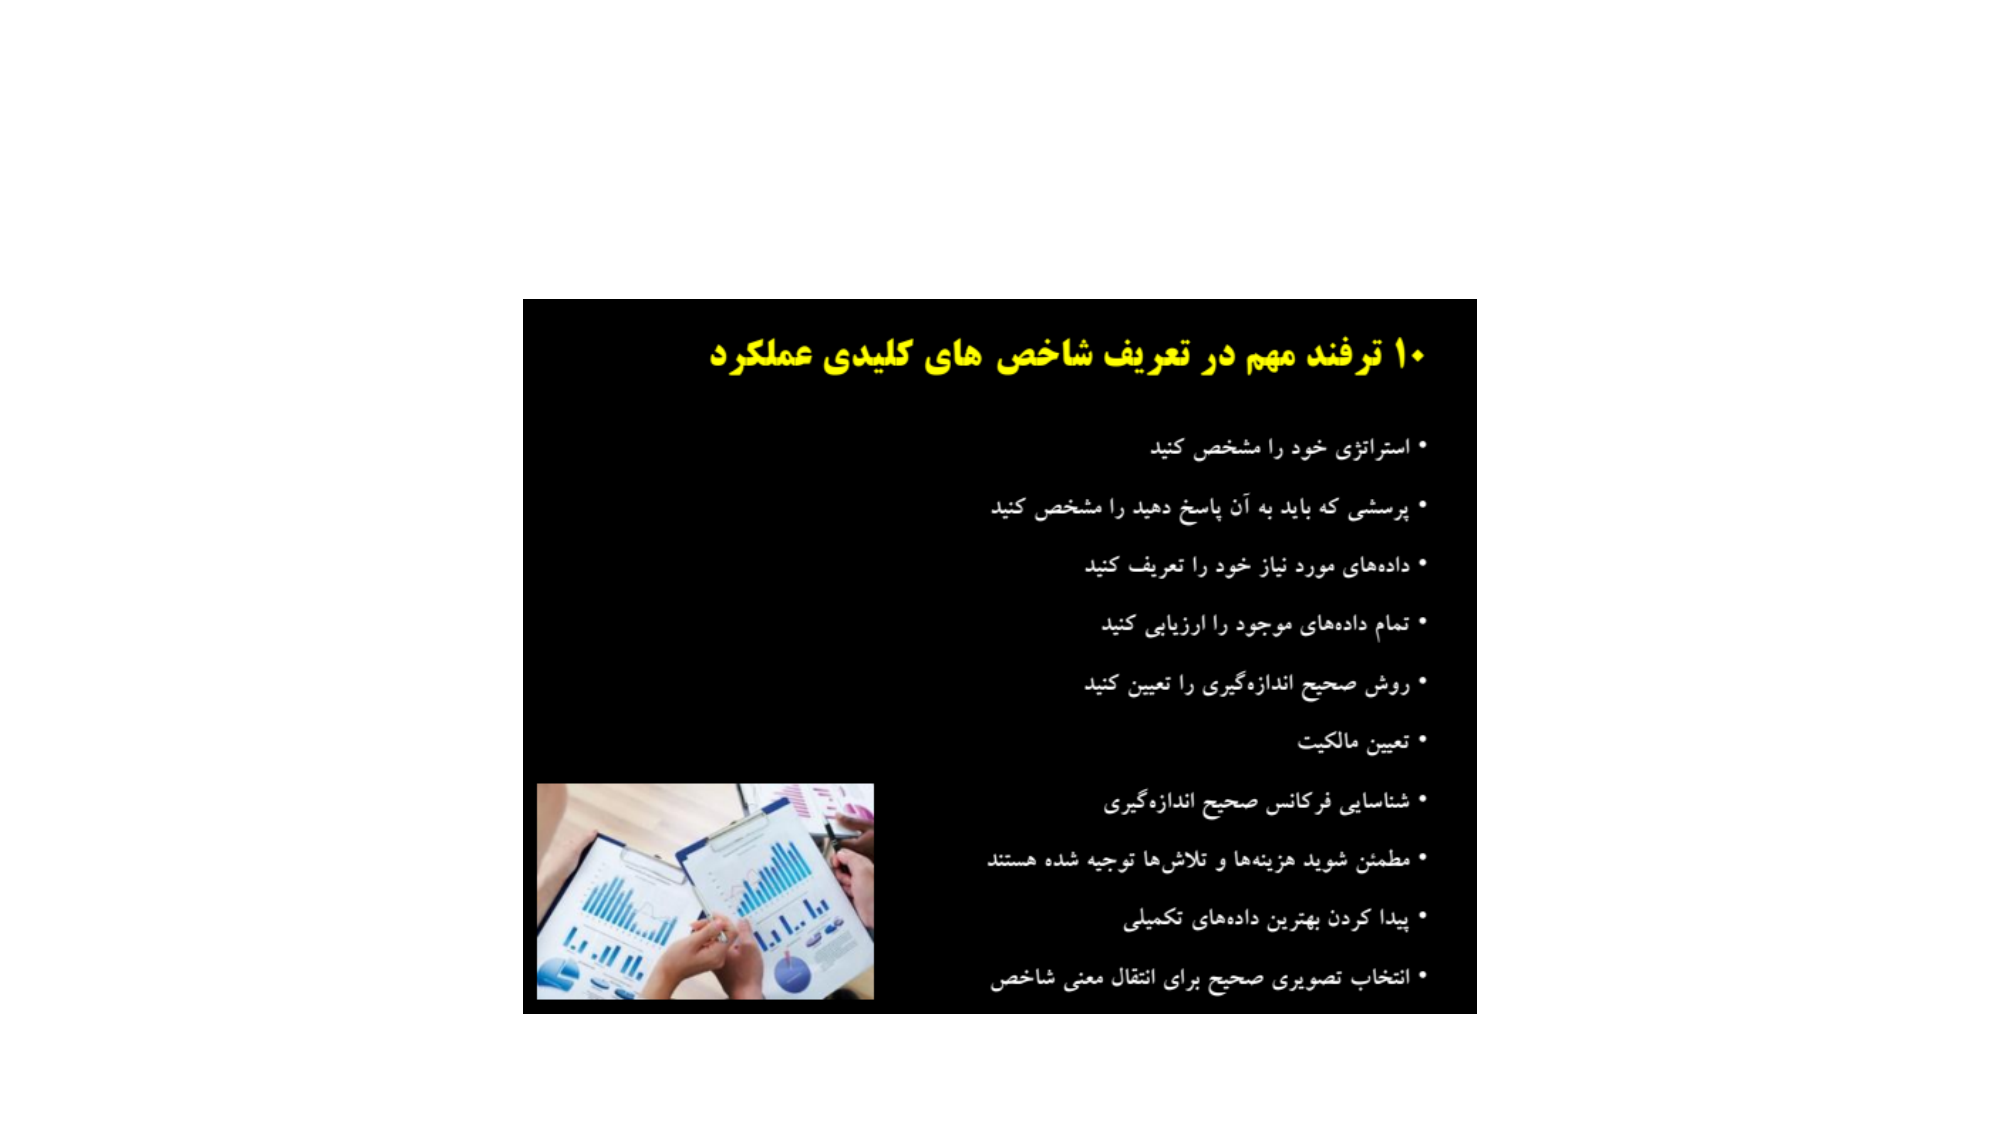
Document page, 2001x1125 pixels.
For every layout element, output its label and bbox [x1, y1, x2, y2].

list [523, 299, 1476, 1014]
